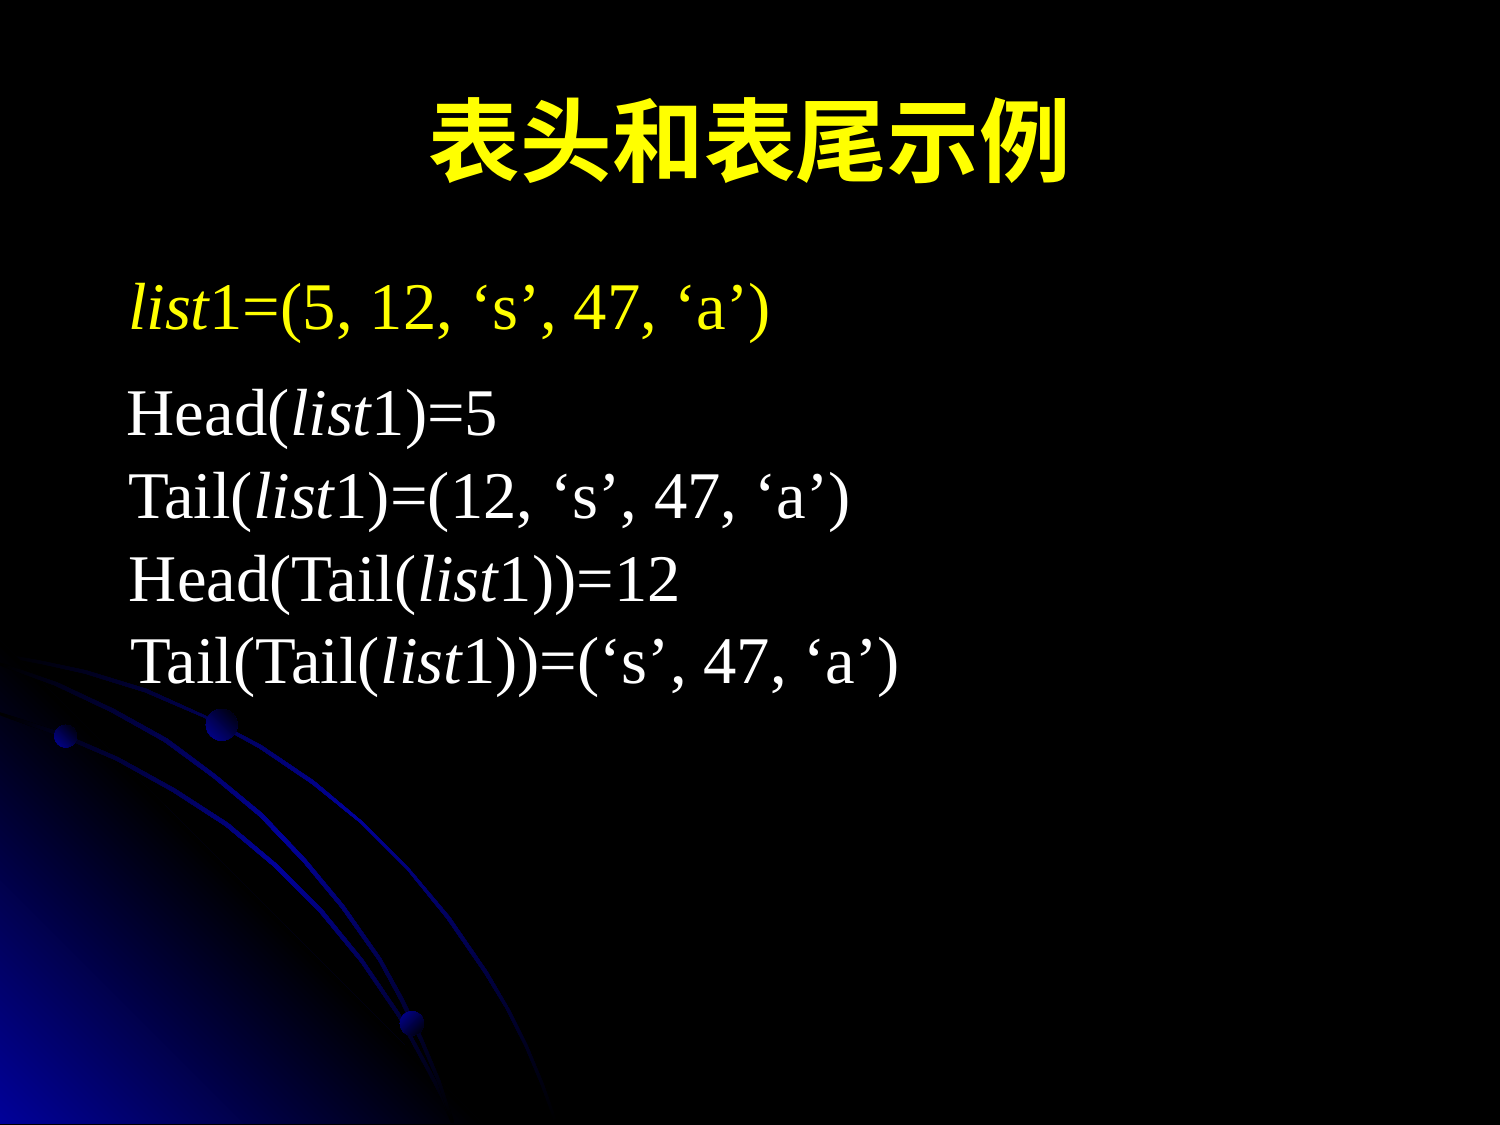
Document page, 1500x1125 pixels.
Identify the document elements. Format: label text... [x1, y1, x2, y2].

text_box Head(Tail(list1))=12 [113, 527, 697, 623]
title 表头和表尾示例 [75, 45, 1425, 233]
text_box Tail(list1)=(12, ‘s’, 47, ‘a’) [113, 444, 867, 540]
text_box Head(list1)=5 [111, 361, 514, 457]
text_box Tail(Tail(list1))=(‘s’, 47, ‘a’) [115, 609, 917, 705]
text_box list1=(5, 12, ‘s’, 47, ‘a’) [113, 255, 787, 351]
